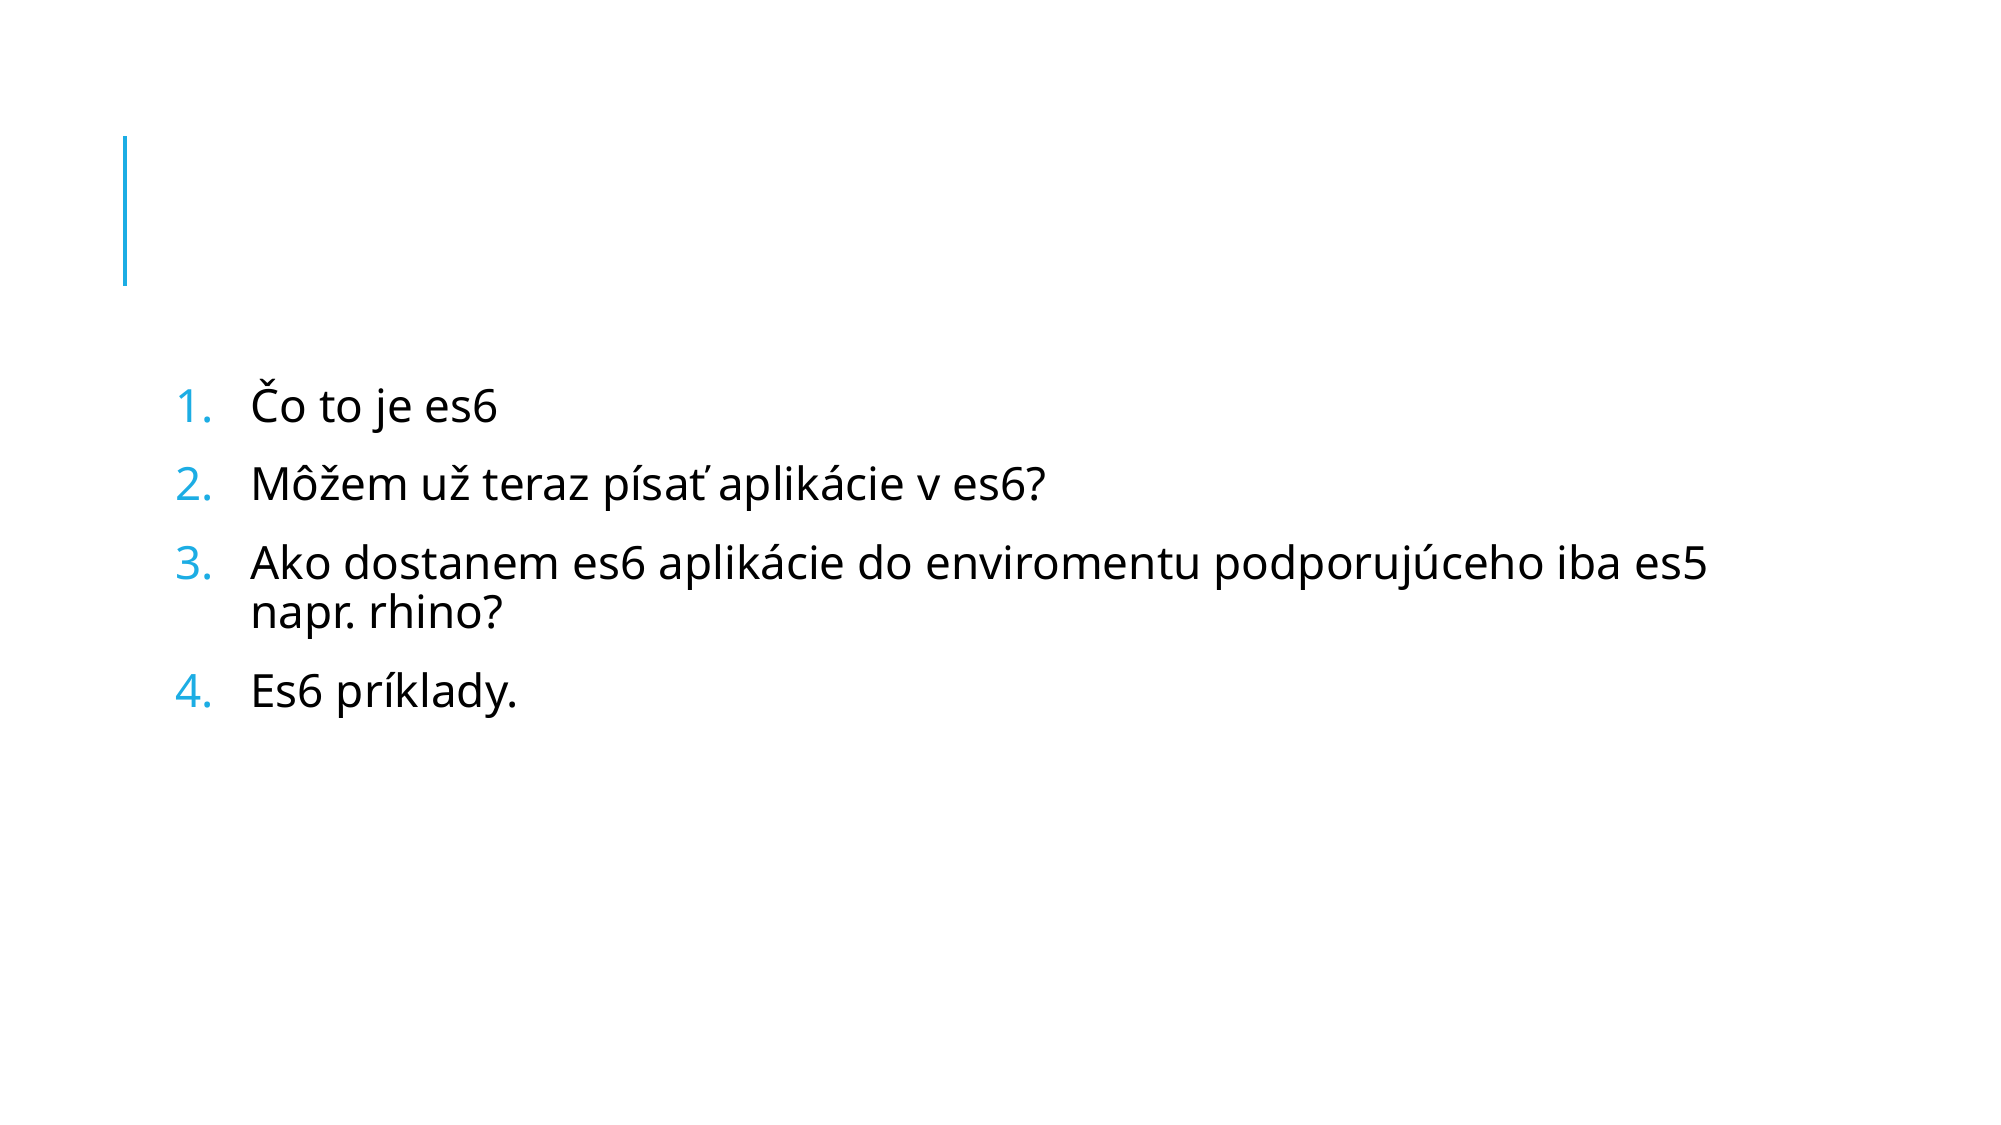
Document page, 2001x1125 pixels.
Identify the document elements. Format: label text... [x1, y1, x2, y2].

list Čo to je es6 Môžem už teraz písať aplikácie v es6? Ako dostanem es6 aplikácie do enviromentu podporujúceho iba es5 napr. rhino? Es6 príklady. [168, 375, 1763, 1035]
